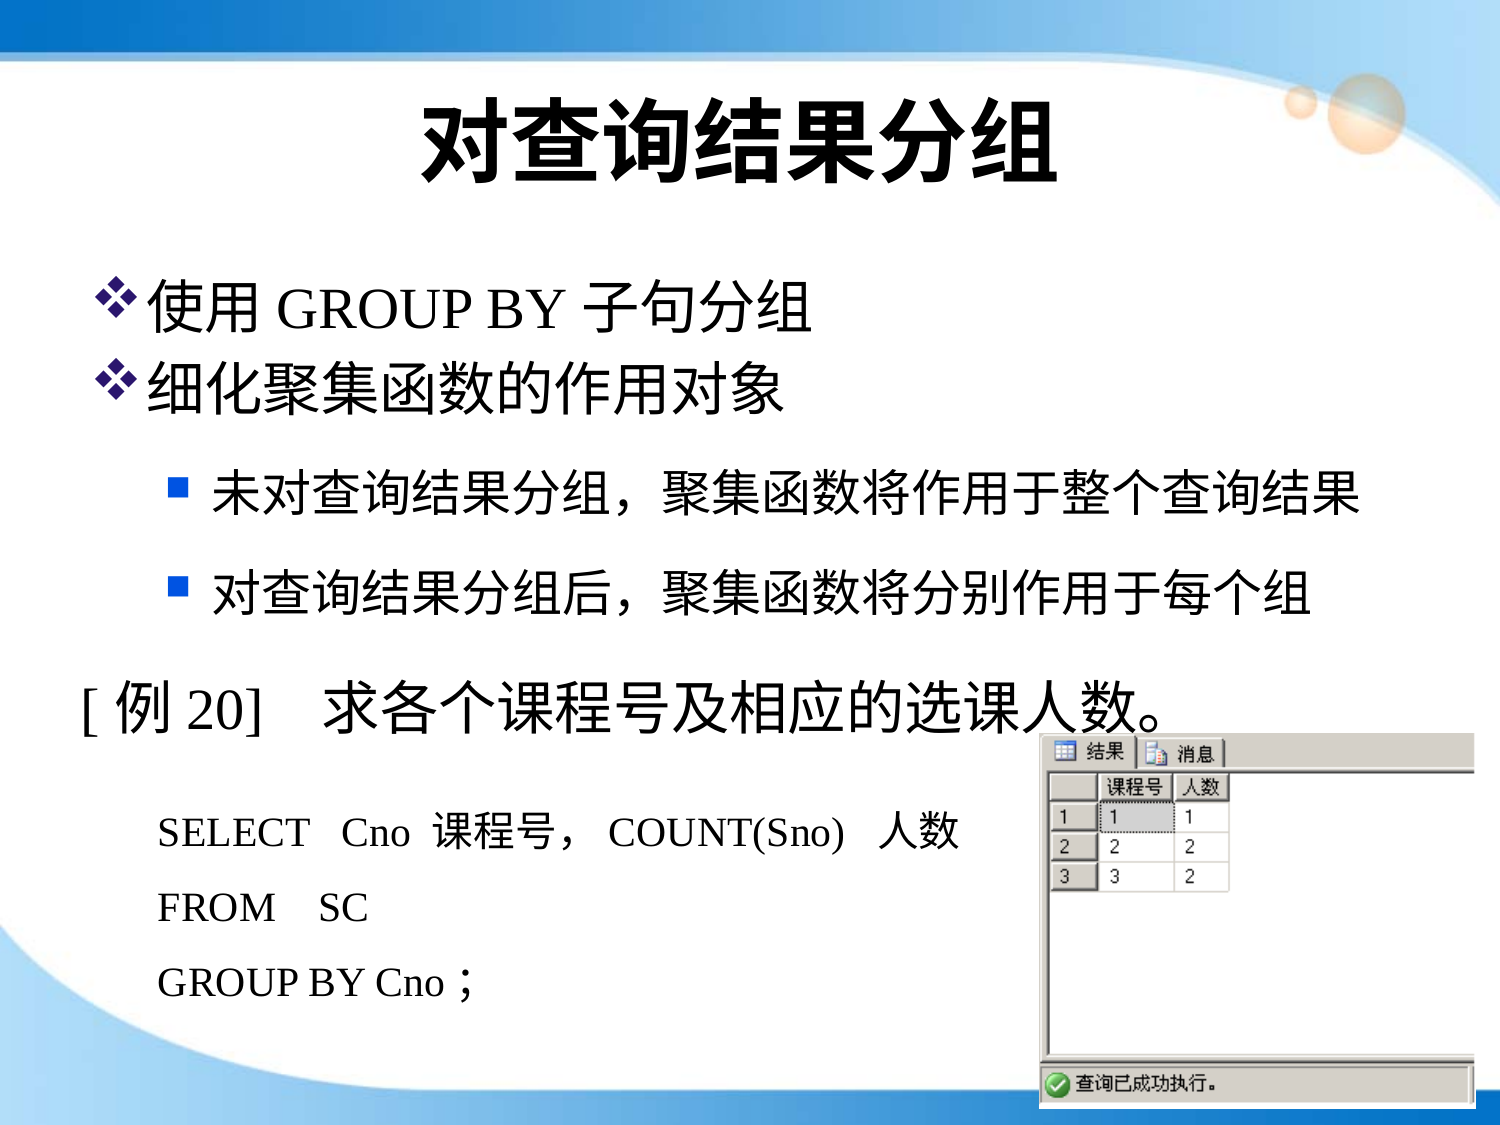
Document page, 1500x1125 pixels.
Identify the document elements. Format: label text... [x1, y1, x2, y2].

picture [0, 0, 1500, 1125]
text_box [例20] 求各个课程号及相应的选课人数。 [65, 650, 1378, 750]
list 使用GROUP BY子句分组 细化聚集函数的作用对象 未对查询结果分组，聚集函数将作用于整个查询结果 对查询结果分组后，聚集函数将分别作用于每个组 [74, 750, 1034, 1006]
text_box SELECT Cno 课程号，COUNT(Sno) 人数 FROM SC GROUP BY Cno； [142, 772, 1034, 1012]
list 使用GROUP BY子句分组 细化聚集函数的作用对象 未对查询结果分组，聚集函数将作用于整个查询结果 对查询结果分组后，聚集函数将分别作用于每个组 [74, 262, 1426, 732]
title 对查询结果分组 [75, 45, 1425, 233]
